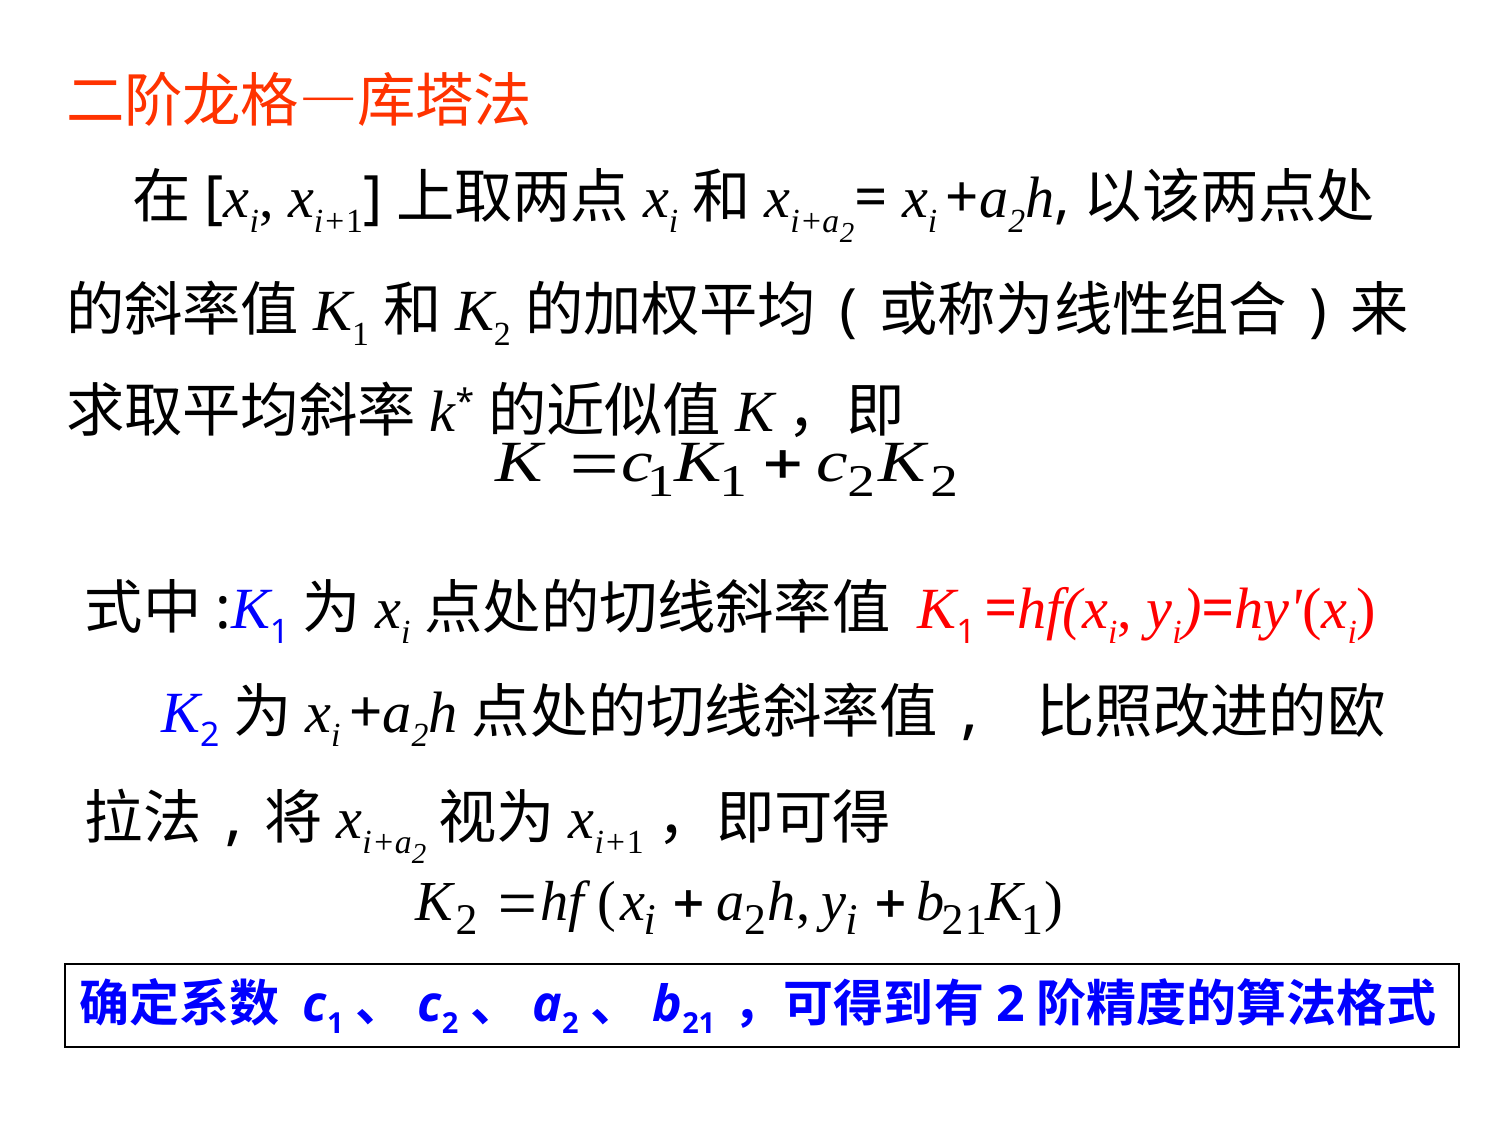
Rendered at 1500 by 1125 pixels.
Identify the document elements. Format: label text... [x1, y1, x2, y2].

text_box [401, 863, 1077, 952]
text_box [478, 423, 976, 514]
text_box 式中:K1为xi点处的切线斜率值 K1 =hf(xi, yi)=hy'(xi) K2为xi +a2h点处的切线斜率值, 比照改进的欧拉法,将xi+a2视为xi+1，即可得 [70, 539, 1408, 877]
text_box 确定系数 c1、c2、a2、b21 ，可得到有2阶精度的算法格式 [64, 963, 1460, 1048]
text_box 二阶龙格—库塔法 在[xi, xi+1]上取两点xi和xi+a2= xi +a2h,以该两点处的斜率值K1和K2的加权平均(或称为线性组合)来求取平均斜率k*的近似值K，即 [51, 34, 1427, 451]
